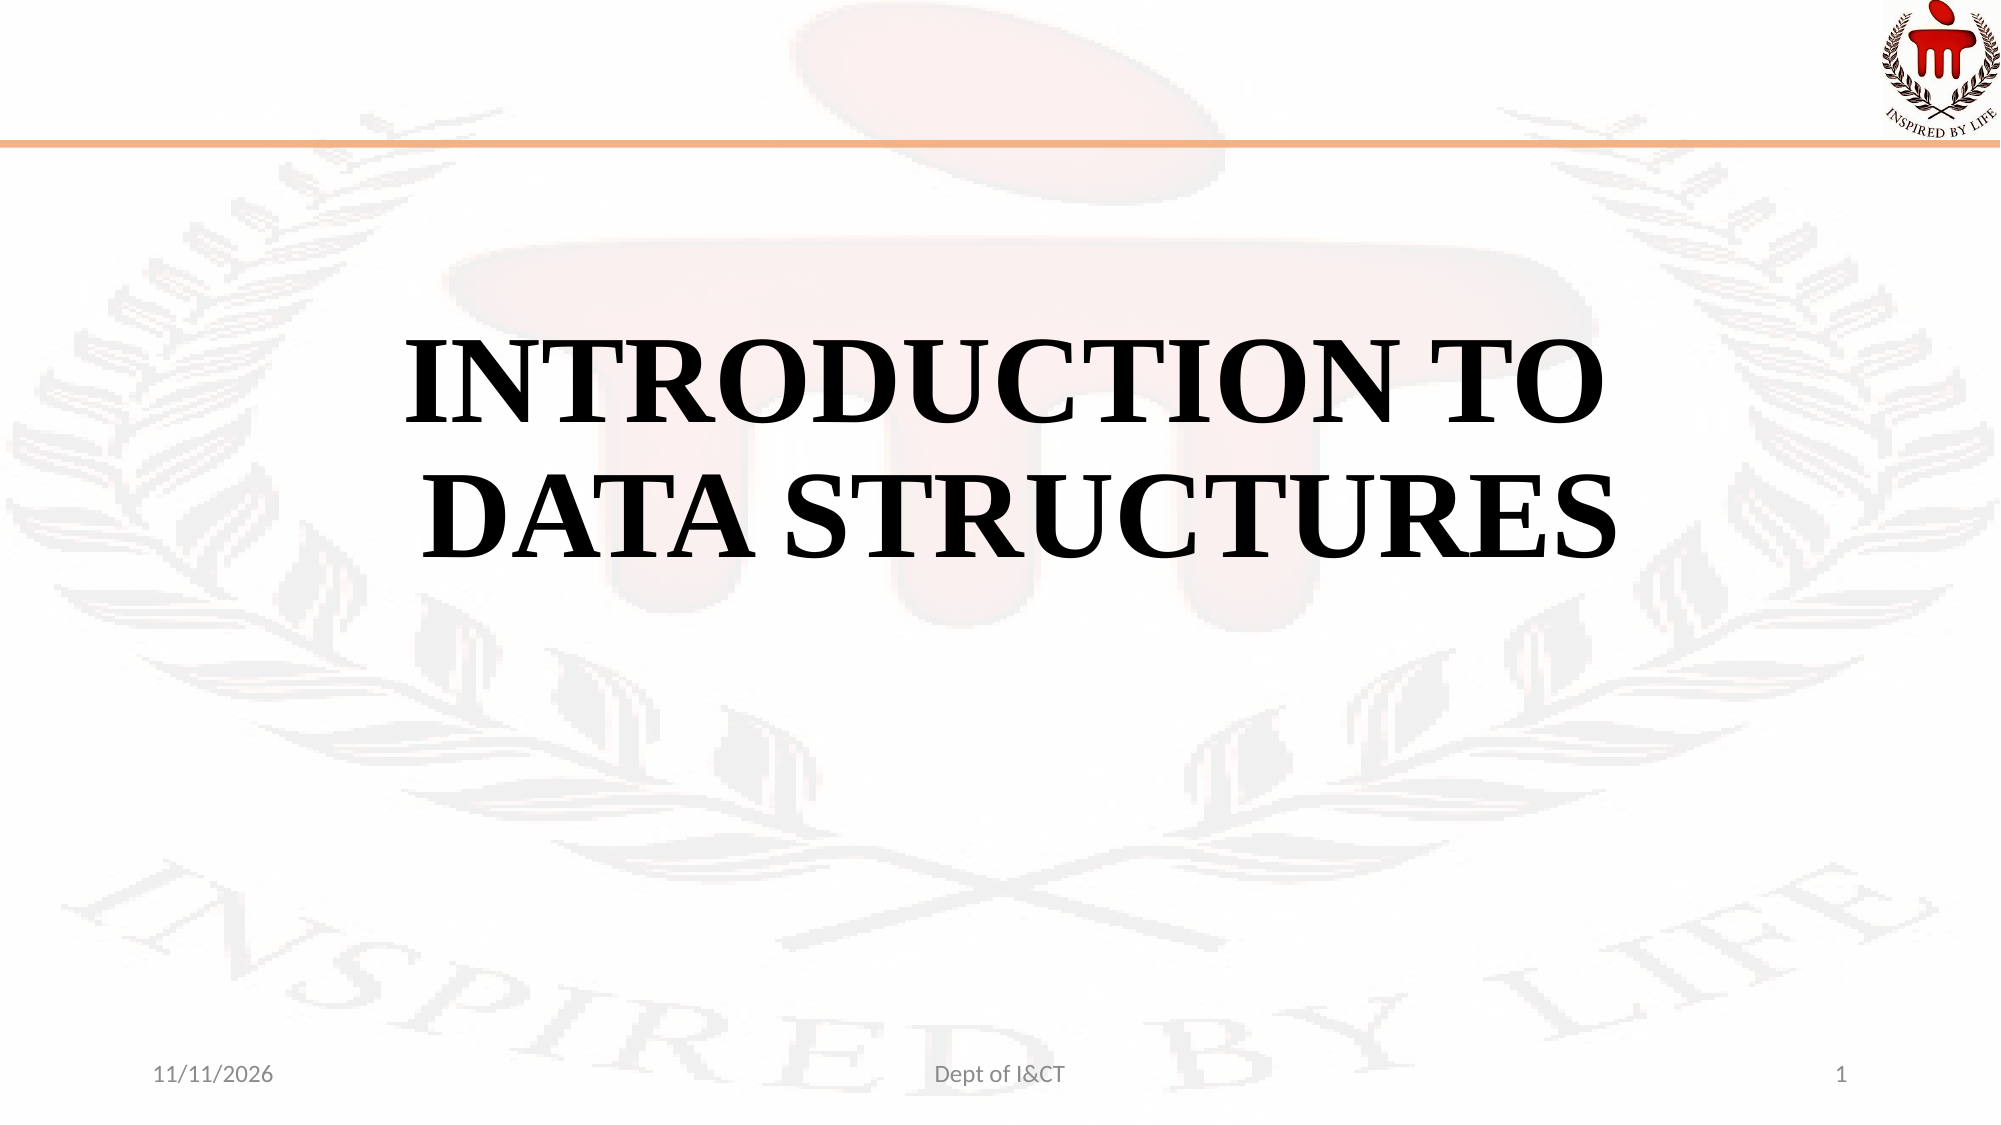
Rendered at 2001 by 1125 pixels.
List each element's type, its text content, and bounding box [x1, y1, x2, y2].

footer Dept of I&CT [662, 1042, 1338, 1103]
slide_number 1 [1412, 1042, 1863, 1103]
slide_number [137, 1042, 588, 1103]
picture [1882, 0, 2000, 140]
title INTRODUCTION TO DATA STRUCTURES [271, 200, 1772, 593]
